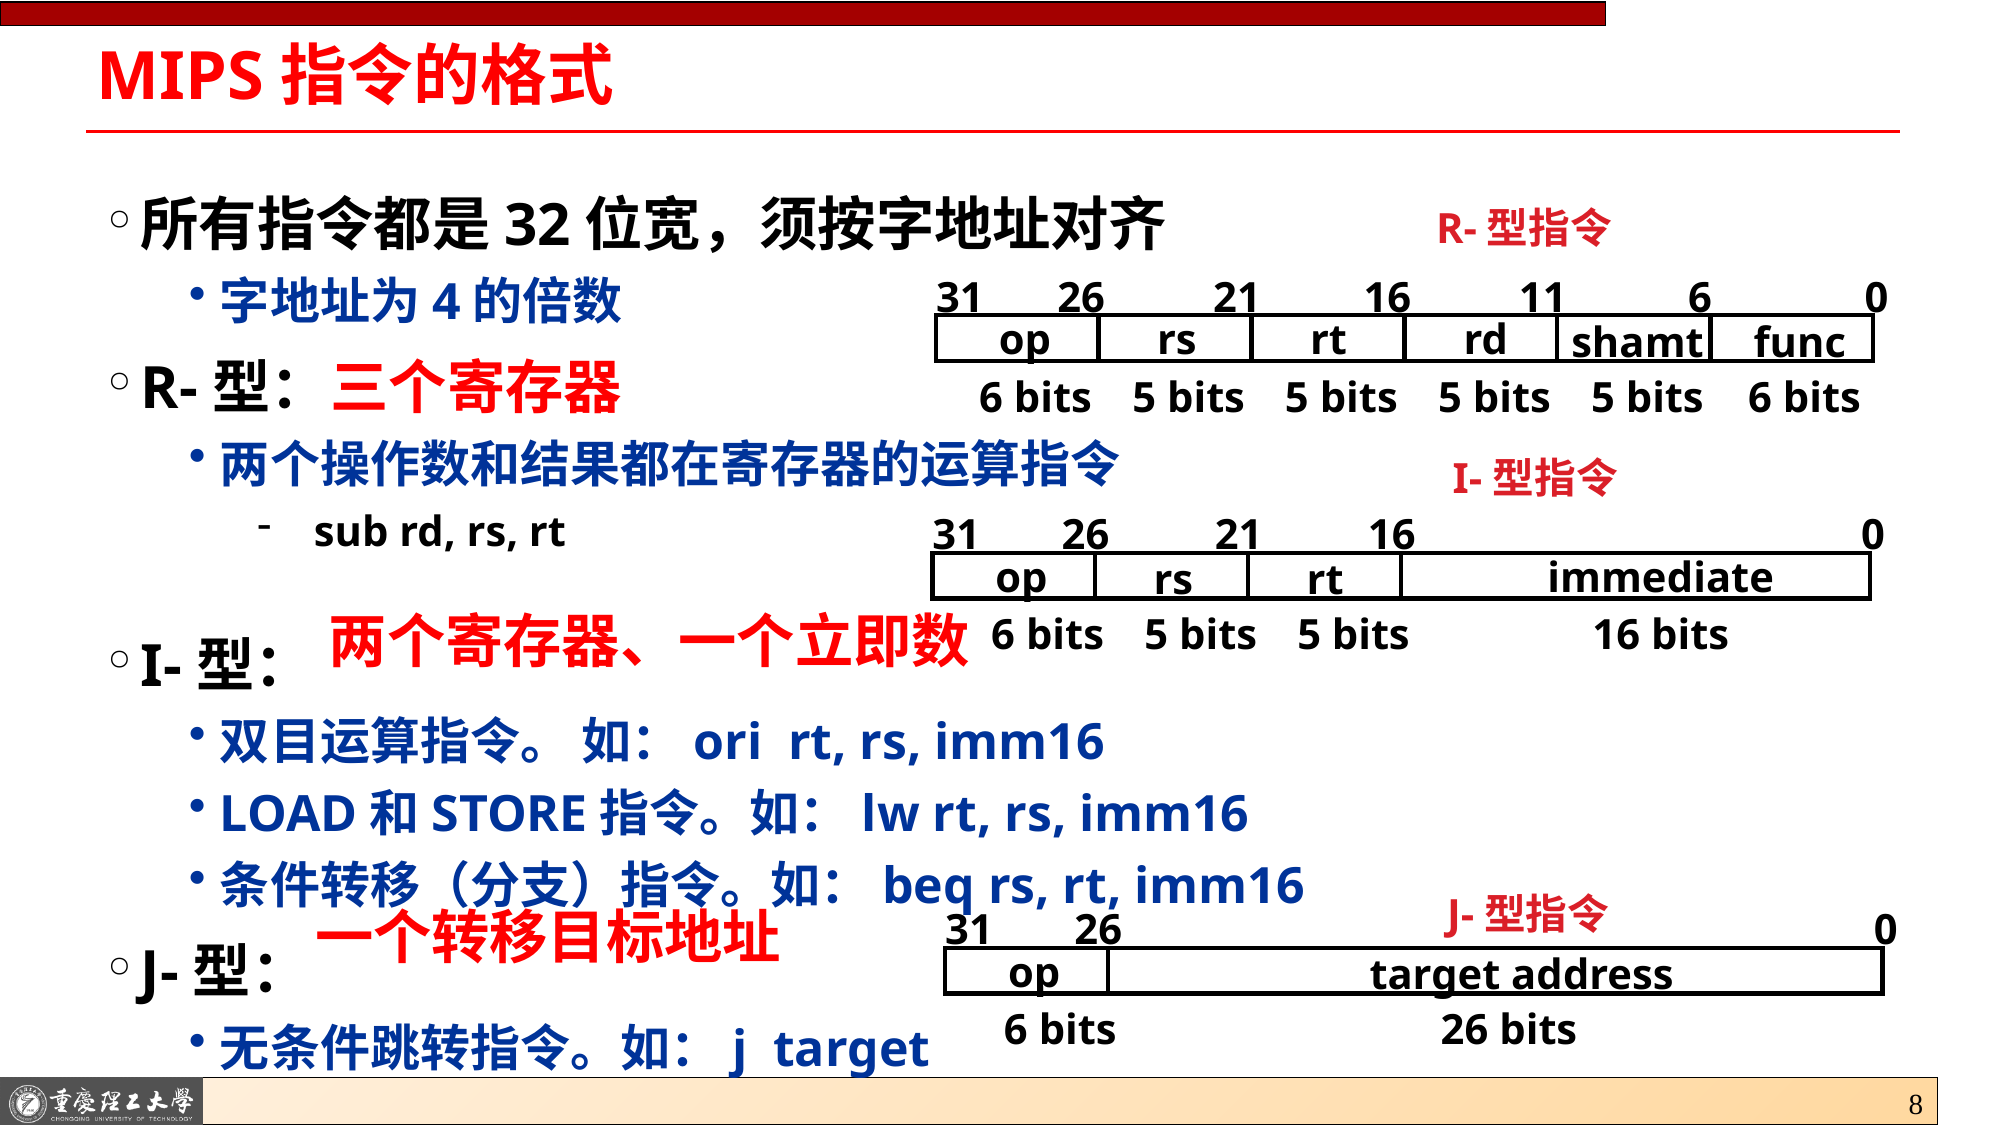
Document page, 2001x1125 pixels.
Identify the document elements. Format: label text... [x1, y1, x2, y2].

title MIPS指令的格式 [86, 39, 1889, 119]
picture [0, 1077, 97, 1125]
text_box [928, 883, 1915, 1061]
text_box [915, 447, 1902, 667]
text_box 三个寄存器 [315, 321, 637, 428]
list 所有指令都是32位宽，须按字地址对齐 字地址为4的倍数 R-型： 两个操作数和结果都在寄存器的运算指令 sub rd, rs, rt I-型： 双目运算指令。 如：ori rt, rs, imm16 LOAD和STORE指令。如：lw rt, rs, imm16 条件转移（分支）指令。如：beq rs, rt, imm16 J-型： 无条件跳转指令。如：j target [97, 162, 1889, 1125]
text_box 两个寄存器、一个立即数 [314, 575, 985, 682]
text_box 一个转移目标地址 [300, 892, 796, 978]
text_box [918, 197, 1905, 429]
